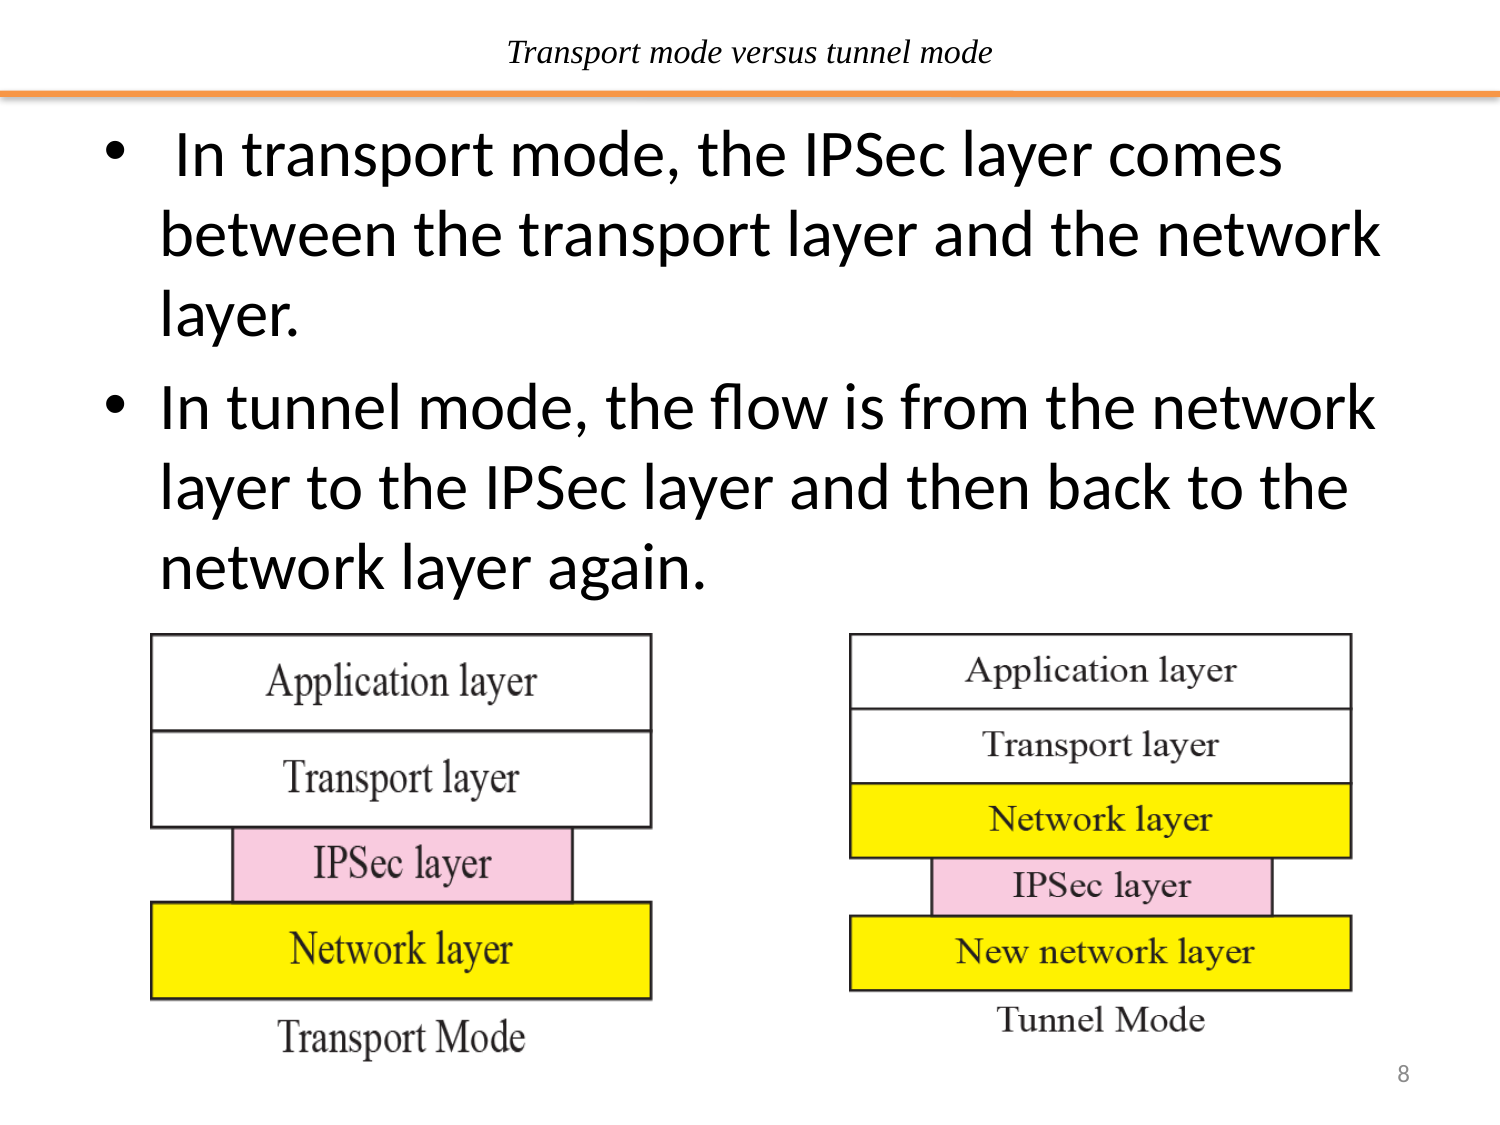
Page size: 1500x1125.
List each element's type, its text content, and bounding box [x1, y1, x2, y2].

slide_number 8 [1074, 1042, 1425, 1103]
title Transport mode versus tunnel mode [75, 22, 1425, 79]
picture [849, 633, 1353, 1043]
picture [149, 633, 653, 1067]
list In transport mode, the IPSec layer comes between the transport layer and the network layer. In tunnel mode, the flow is from the network layer to the IPSec layer and then back to the network layer again. [88, 101, 1483, 1043]
